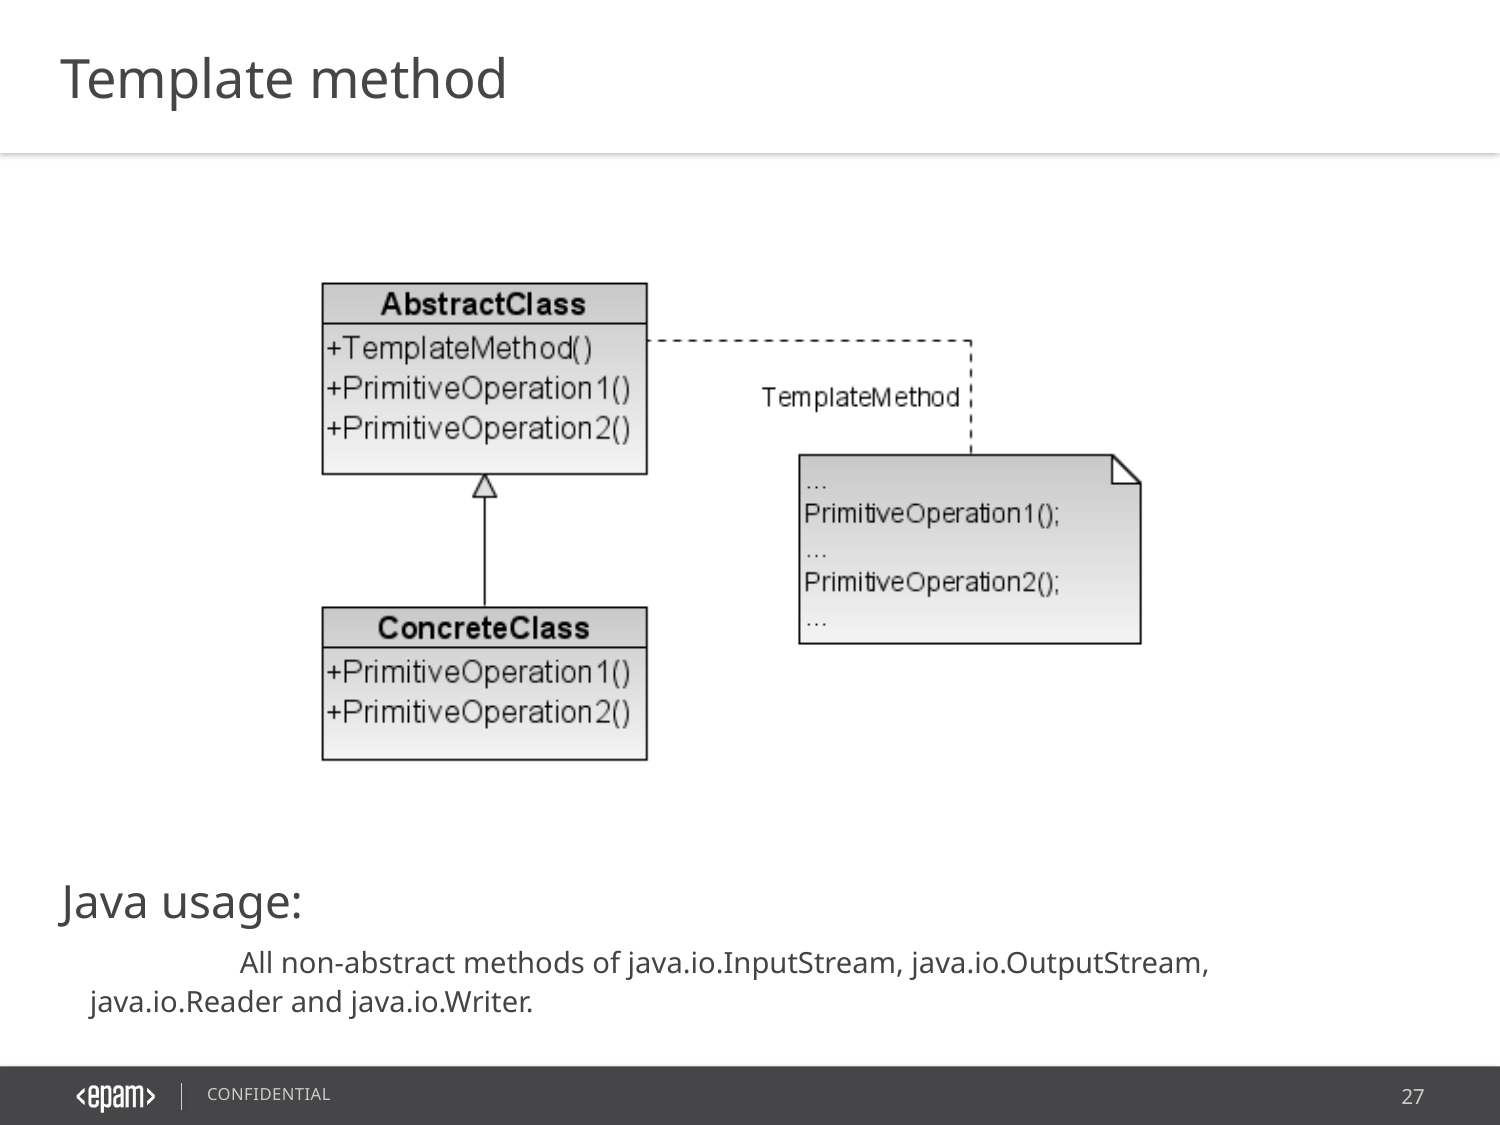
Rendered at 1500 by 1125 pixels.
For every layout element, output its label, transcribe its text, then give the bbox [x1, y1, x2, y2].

text_box Java usage: All non-abstract methods of java.io.InputStream, java.io.OutputStream, java.io.Reader and java.io.Writer. [0, 865, 1417, 1026]
picture [76, 1085, 155, 1113]
list Template method [0, 0, 1500, 153]
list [305, 263, 1165, 787]
